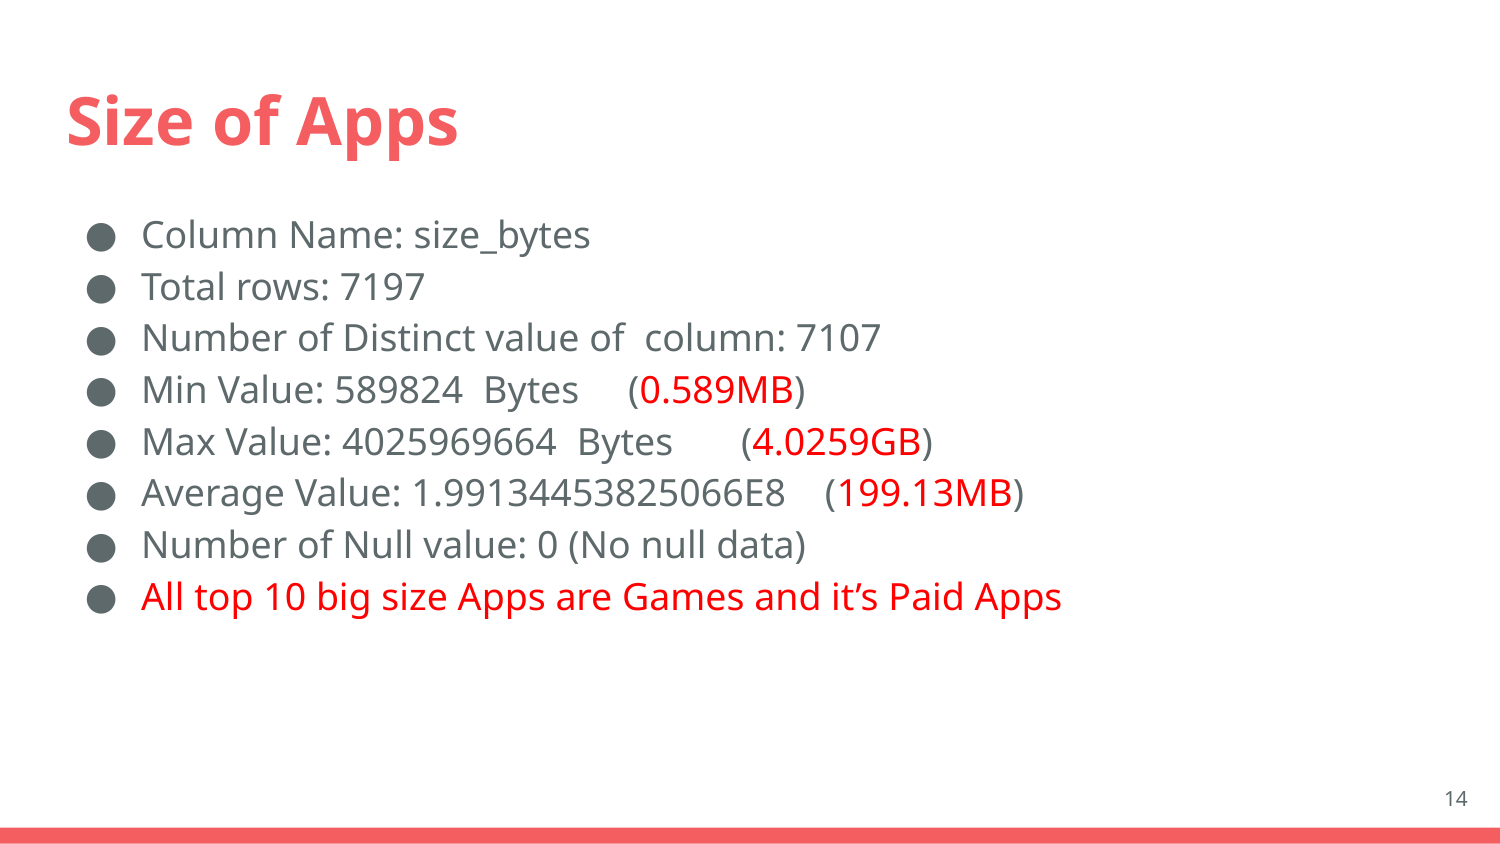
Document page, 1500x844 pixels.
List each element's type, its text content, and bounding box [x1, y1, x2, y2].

slide_number 14 [1392, 767, 1483, 833]
list Column Name: size_bytes Total rows: 7197 Number of Distinct value of column: 7107 Min Value: 589824 Bytes (0.589MB) Max Value: 4025969664 Bytes (4.0259GB) Average Value: 1.99134453825066E8 (199.13MB) Number of Null value: 0 (No null data) All top 10 big size Apps are Games and it’s Paid Apps [51, 189, 1449, 750]
title Size of Apps [51, 64, 1449, 167]
